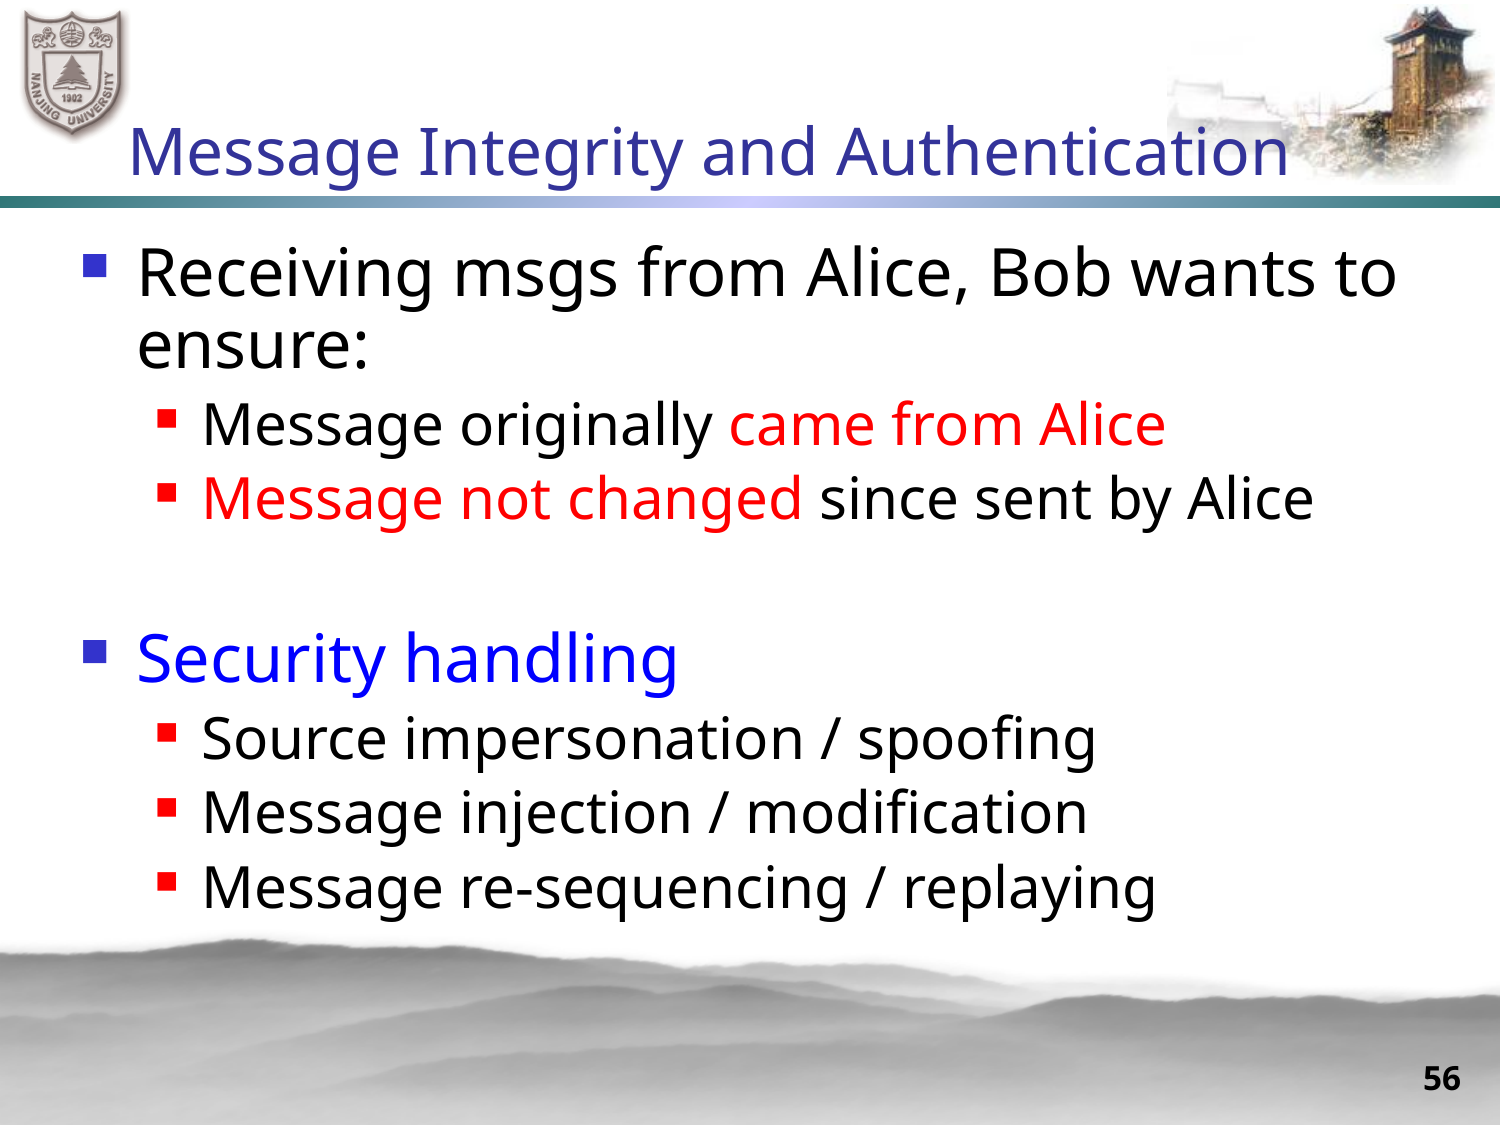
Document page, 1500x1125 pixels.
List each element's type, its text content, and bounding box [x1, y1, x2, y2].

picture [0, 928, 1500, 1125]
picture [0, 0, 144, 144]
title Message Integrity and Authentication [111, 54, 1500, 197]
picture [1167, 4, 1495, 54]
list Receiving msgs from Alice, Bob wants to ensure: Message originally came from Alice Message not changed since sent by Alice Security handling Source impersonation / spoofing Message injection / modification Message re-sequencing / replaying [64, 231, 1471, 1036]
slide_number 56 [1163, 1034, 1477, 1111]
